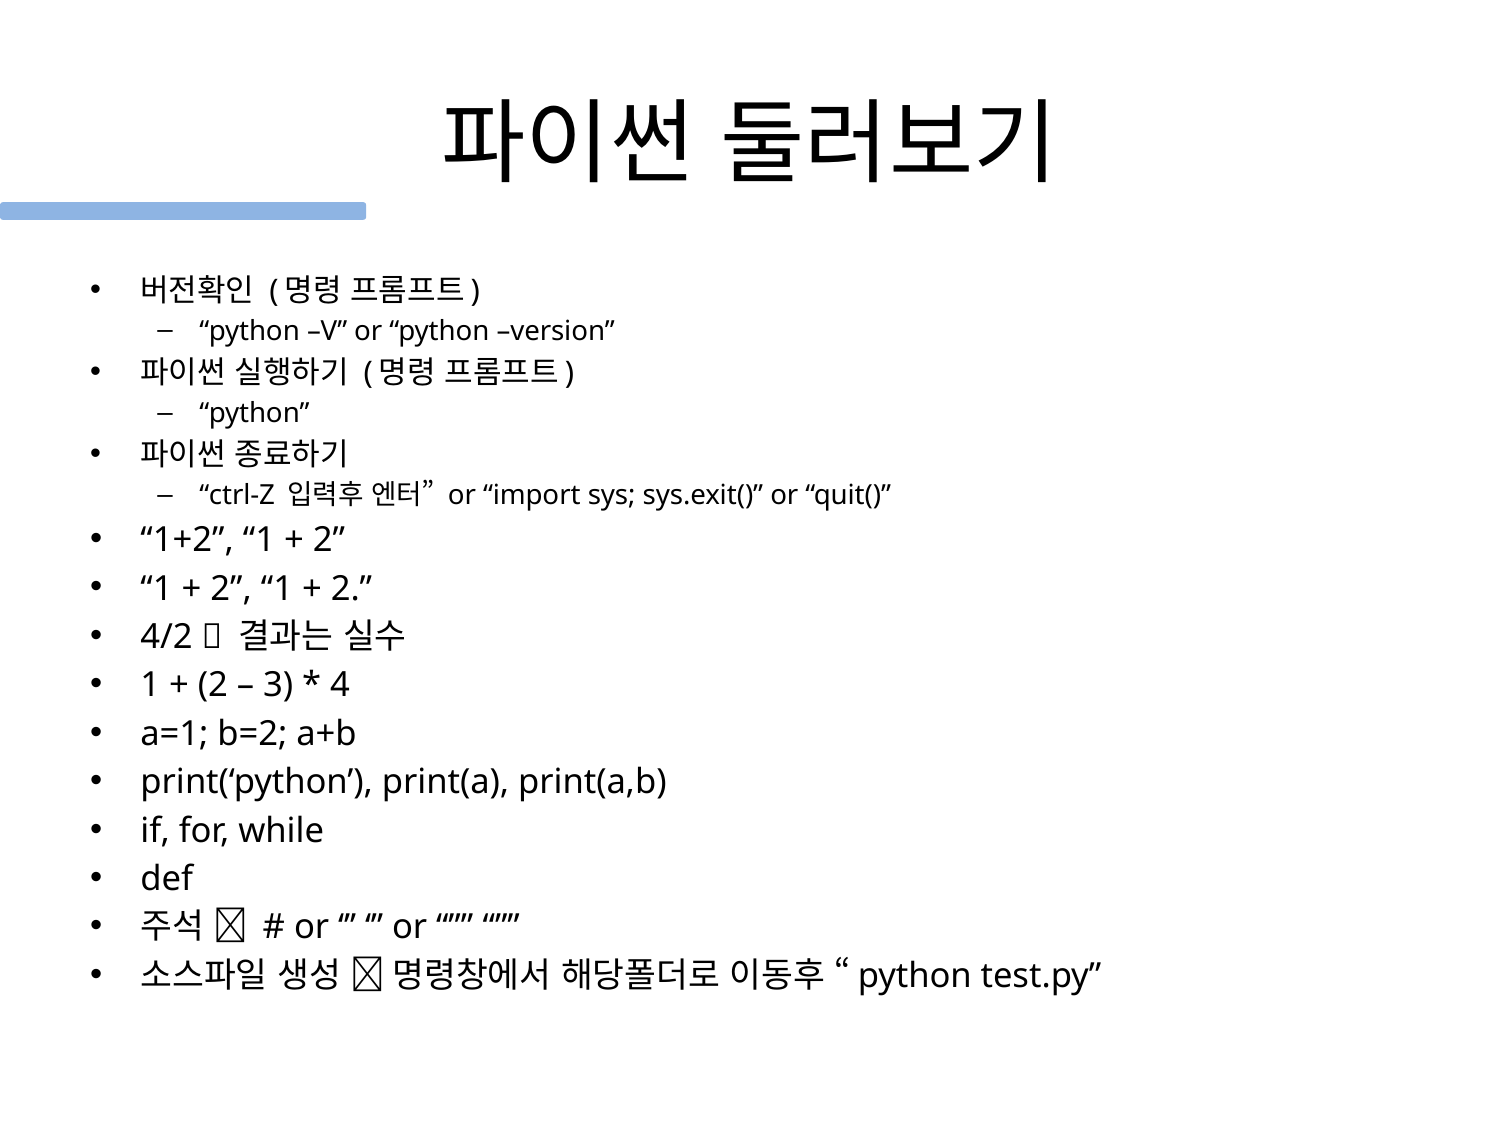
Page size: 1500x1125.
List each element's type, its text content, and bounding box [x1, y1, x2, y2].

list 버전확인 (명령 프롬프트) “python –V” or “python –version” 파이썬 실행하기 (명령 프롬프트) “python” 파이썬 종료하기 “ctrl-Z 입력후 엔터” or “import sys; sys.exit()” or “quit()” “1+2”, “1 + 2” “1 + 2”, “1 + 2.” 4/2  결과는 실수 1 + (2 – 3) * 4 a=1; b=2; a+b print(‘python’), print(a), print(a,b) if, for, while def 주석  # or ‘’’ ‘’’ or “”” “”” 소스파일 생성  명령창에서 해당폴더로 이동후 “python test.py” [75, 262, 1425, 1005]
title 파이썬 둘러보기 [75, 45, 1425, 233]
text_box [0, 200, 369, 222]
